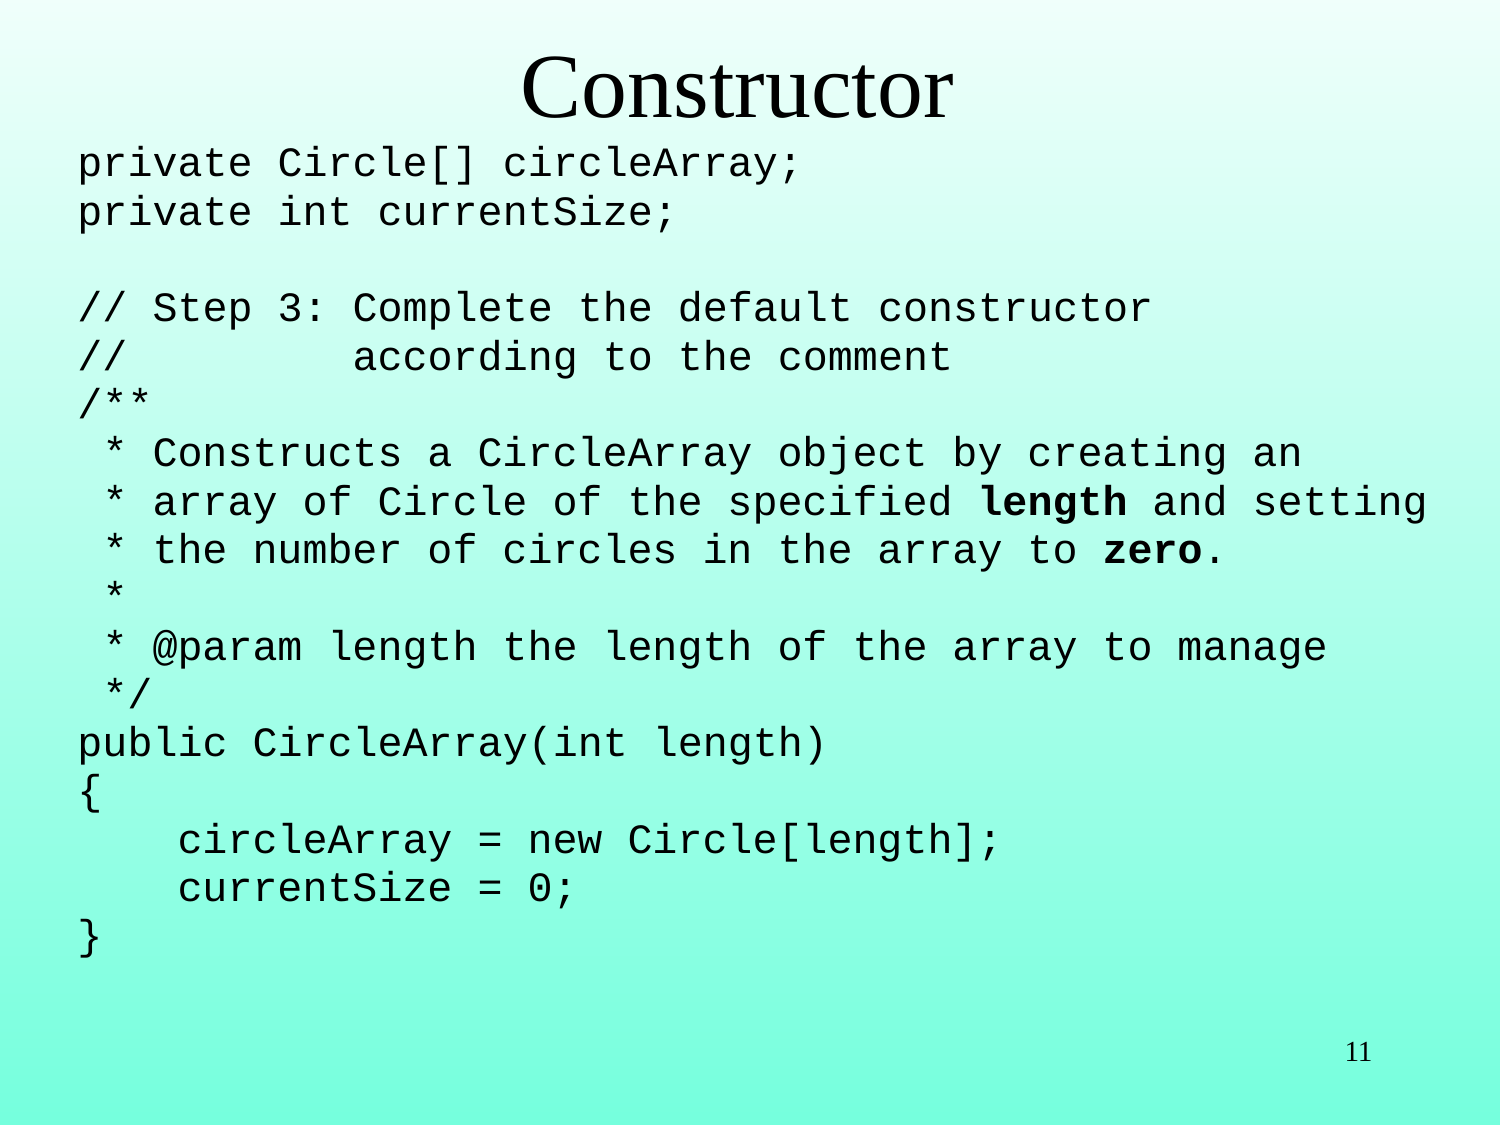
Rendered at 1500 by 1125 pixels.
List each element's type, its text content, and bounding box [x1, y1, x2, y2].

title Constructor [99, 24, 1375, 137]
slide_number 11 [1074, 1024, 1388, 1101]
list private Circle[] circleArray; private int currentSize; // Step 3: Complete the default constructor // according to the comment /** * Constructs a CircleArray object by creating an * array of Circle of the specified length and setting * the number of circles in the array to zero. * * @param length the length of the array to manage */ public CircleArray(int length) { circleArray = new Circle[length]; currentSize = 0; } [62, 137, 1450, 975]
